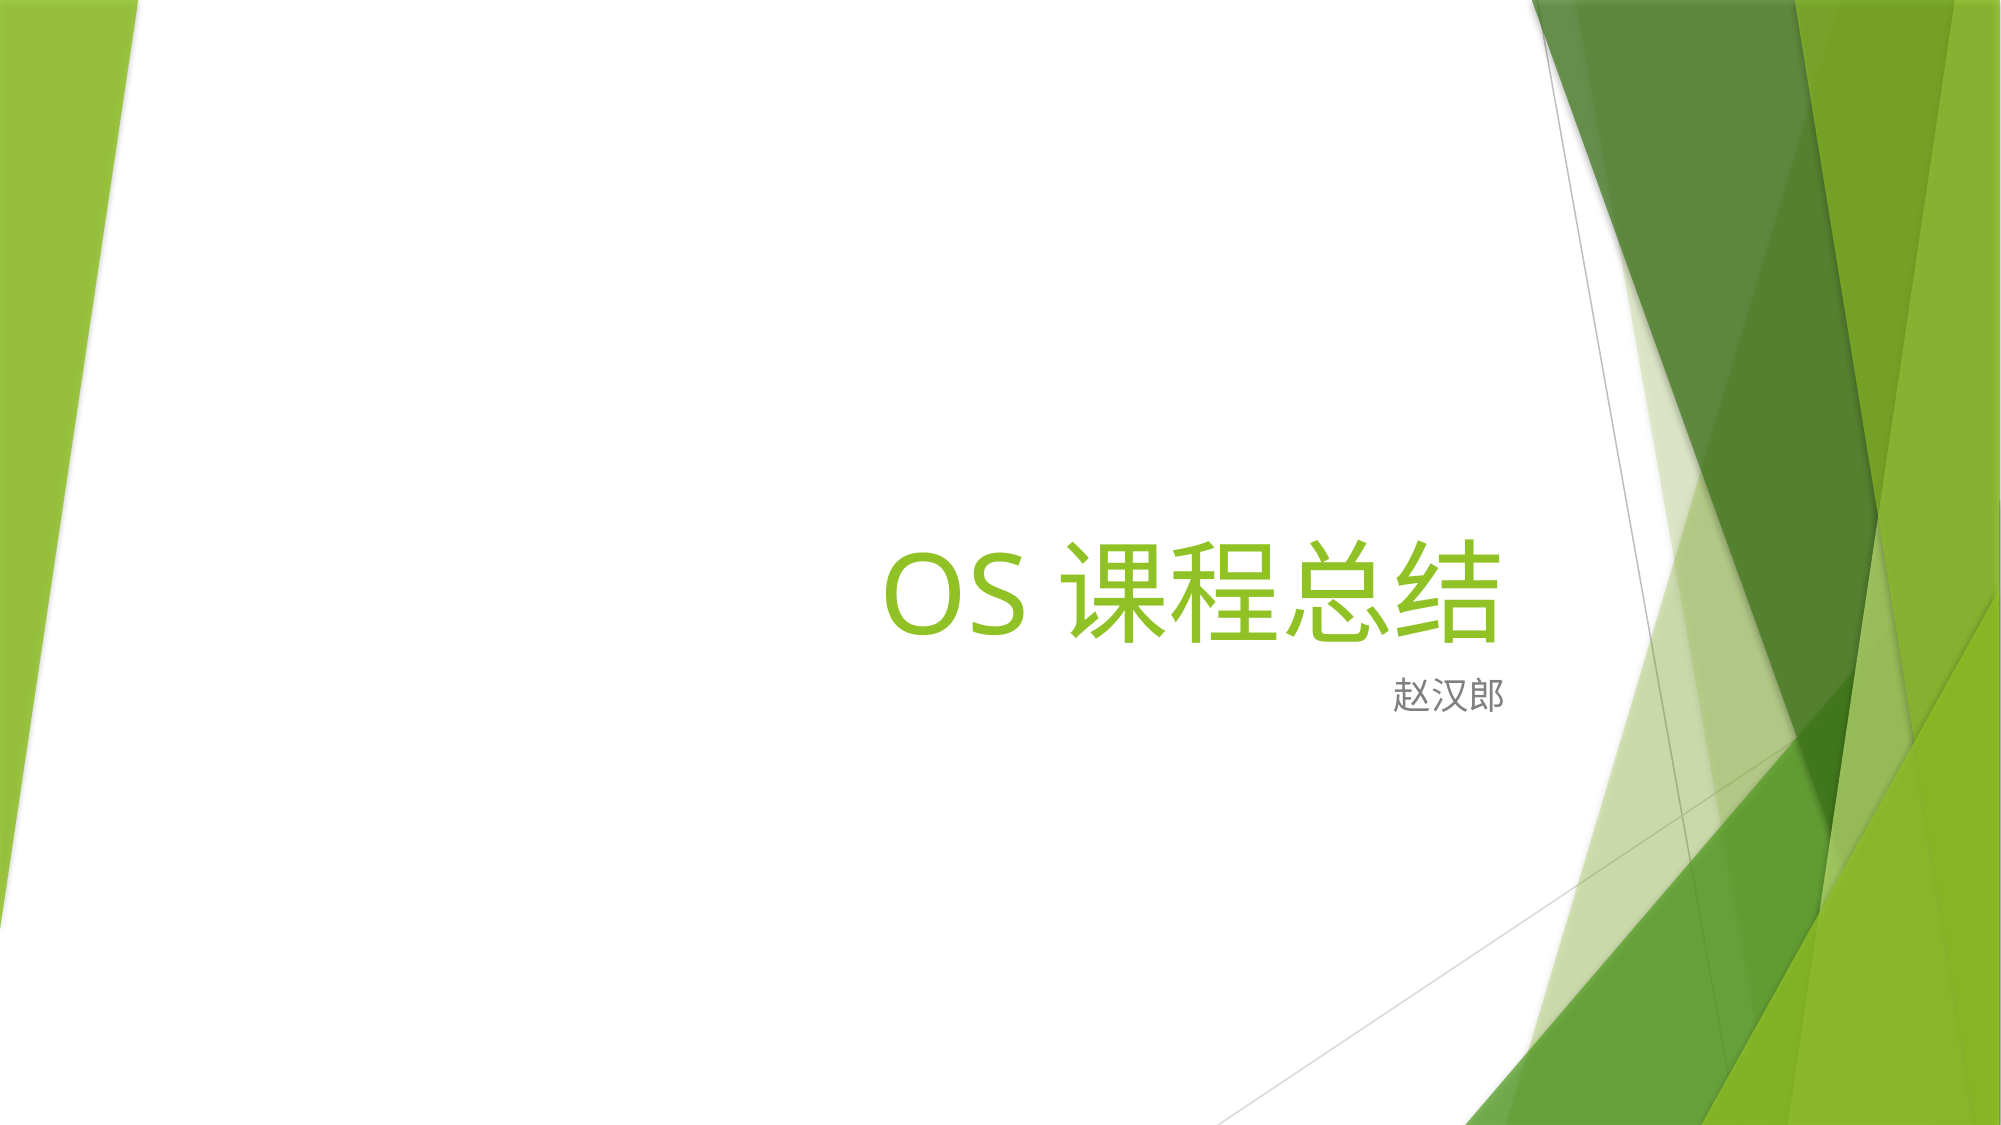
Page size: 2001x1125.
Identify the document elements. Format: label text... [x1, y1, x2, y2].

subtitle 赵汉郎 [247, 664, 1522, 845]
title OS课程总结 [247, 394, 1522, 664]
